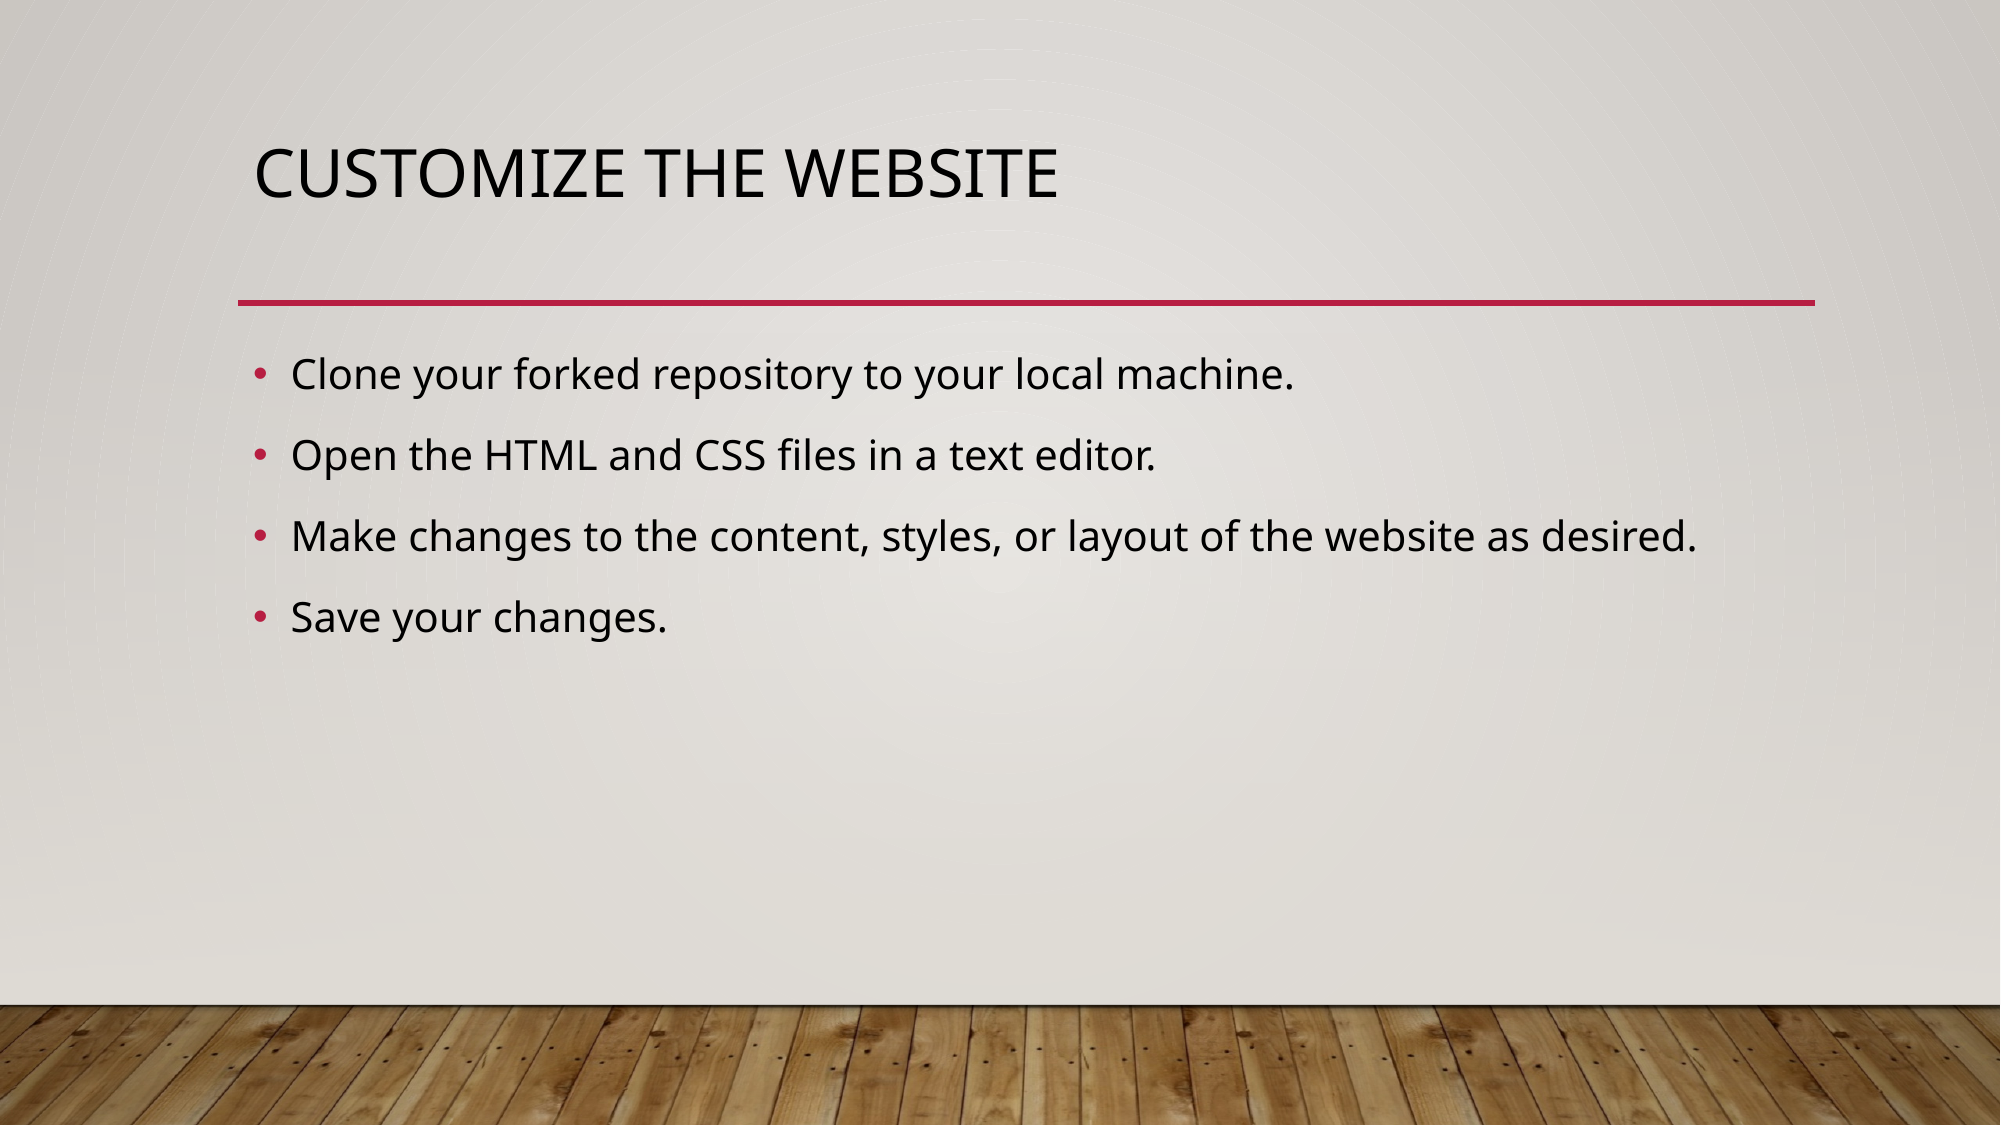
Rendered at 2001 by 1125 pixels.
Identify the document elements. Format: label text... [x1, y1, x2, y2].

list Clone your forked repository to your local machine. Open the HTML and CSS files in a text editor. Make changes to the content, styles, or layout of the website as desired. Save your changes. [238, 330, 1814, 897]
picture [0, 1005, 2000, 1125]
title Customize the Website [238, 131, 1814, 305]
